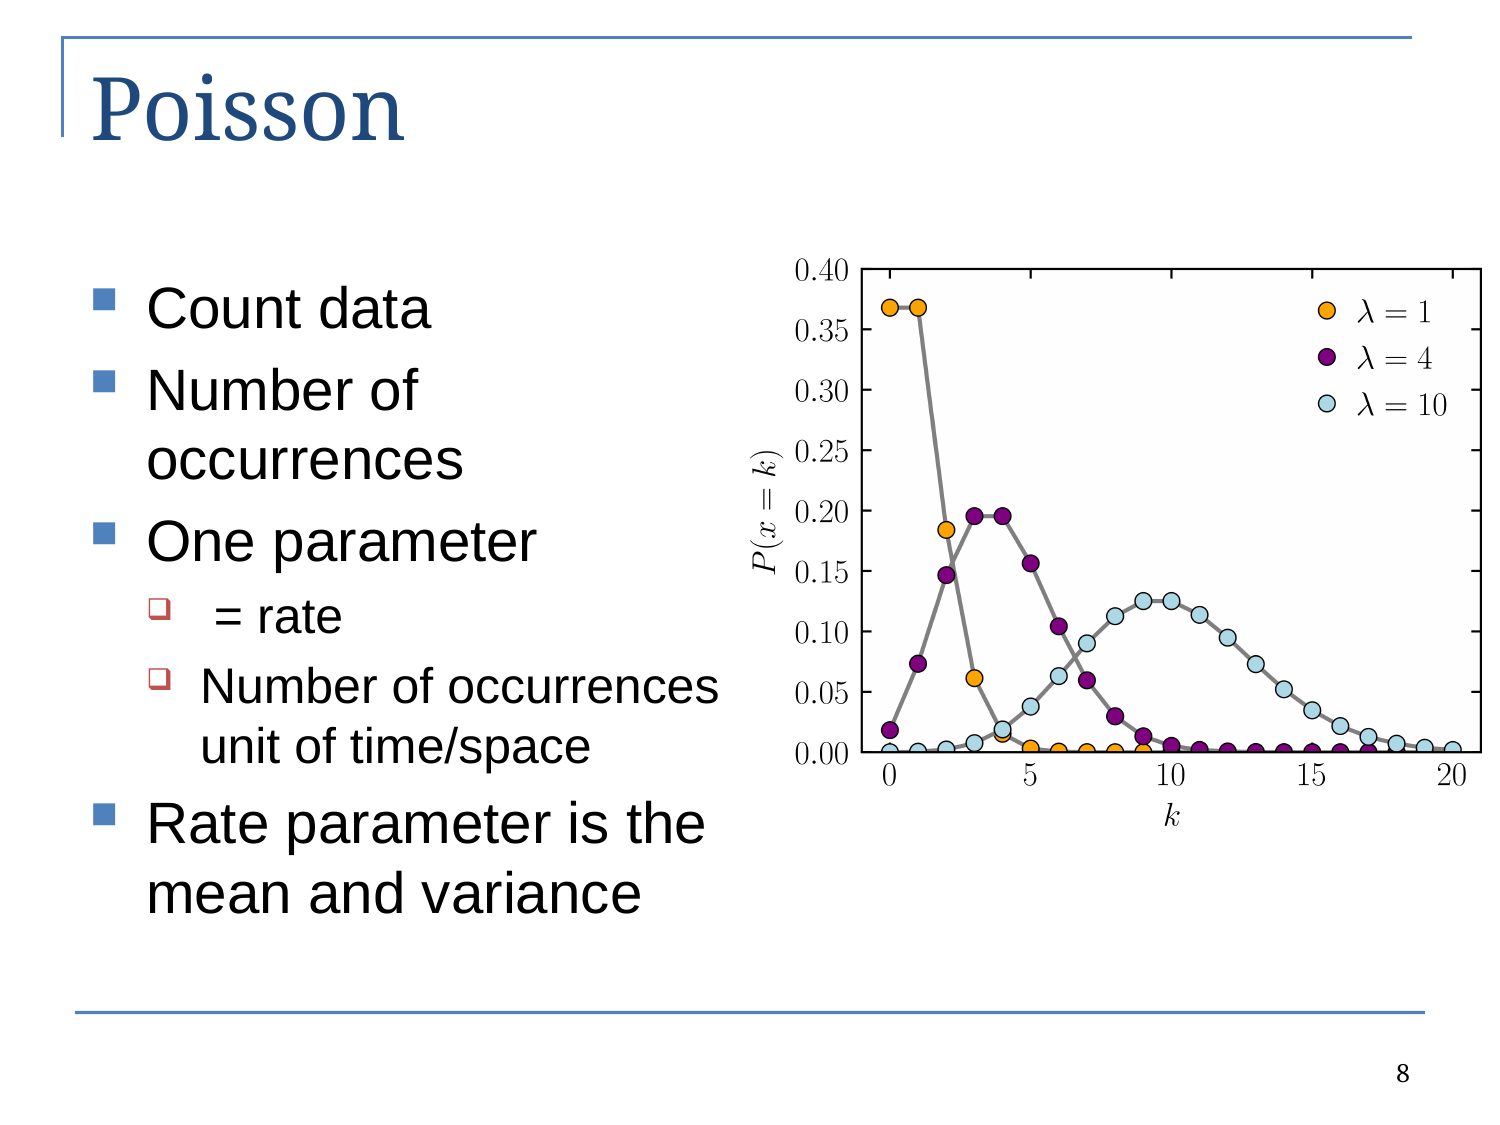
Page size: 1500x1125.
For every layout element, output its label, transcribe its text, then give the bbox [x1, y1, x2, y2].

picture [749, 258, 1483, 826]
title Poisson [75, 45, 1425, 233]
slide_number 8 [1074, 1023, 1426, 1100]
